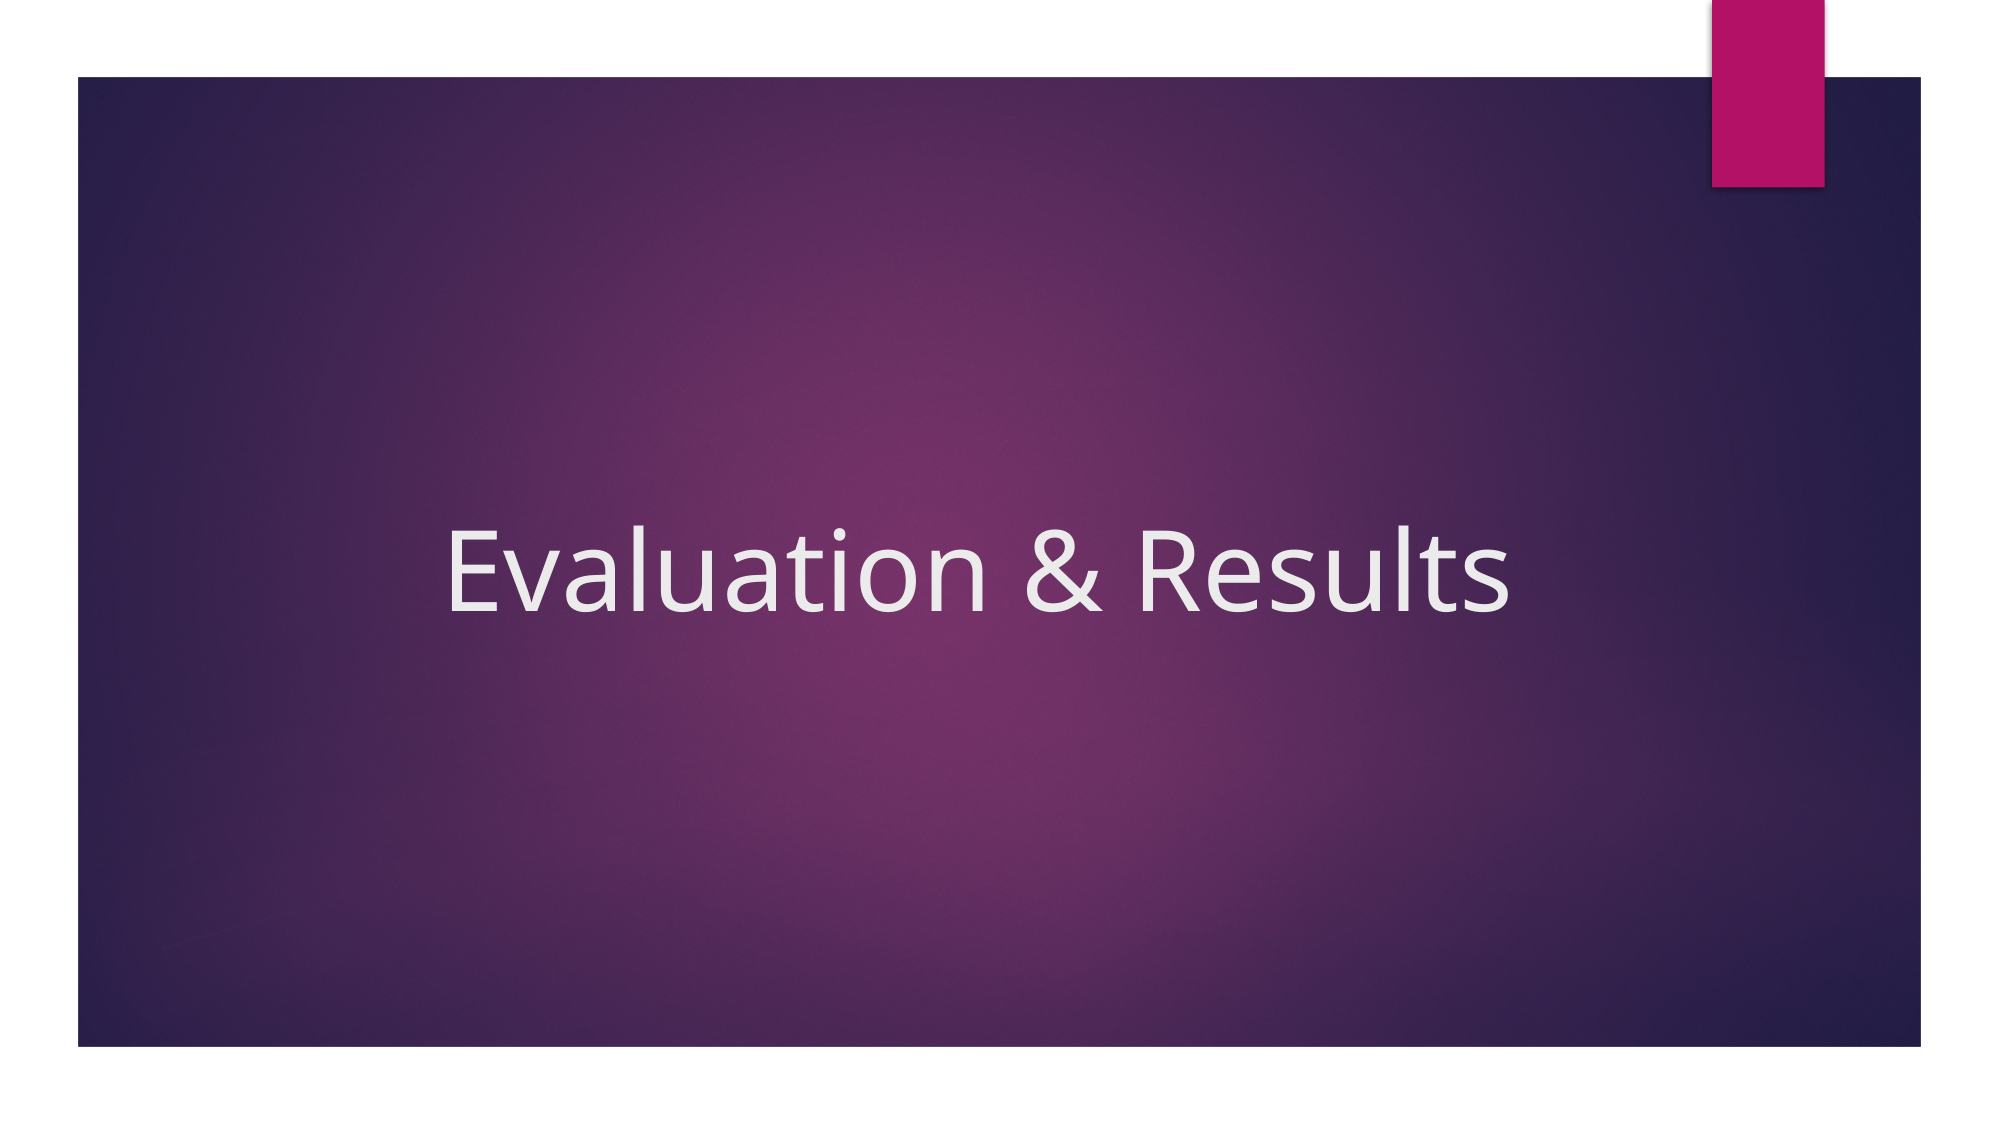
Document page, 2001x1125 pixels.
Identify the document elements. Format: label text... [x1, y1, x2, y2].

title Evaluation & Results [426, 202, 1875, 642]
